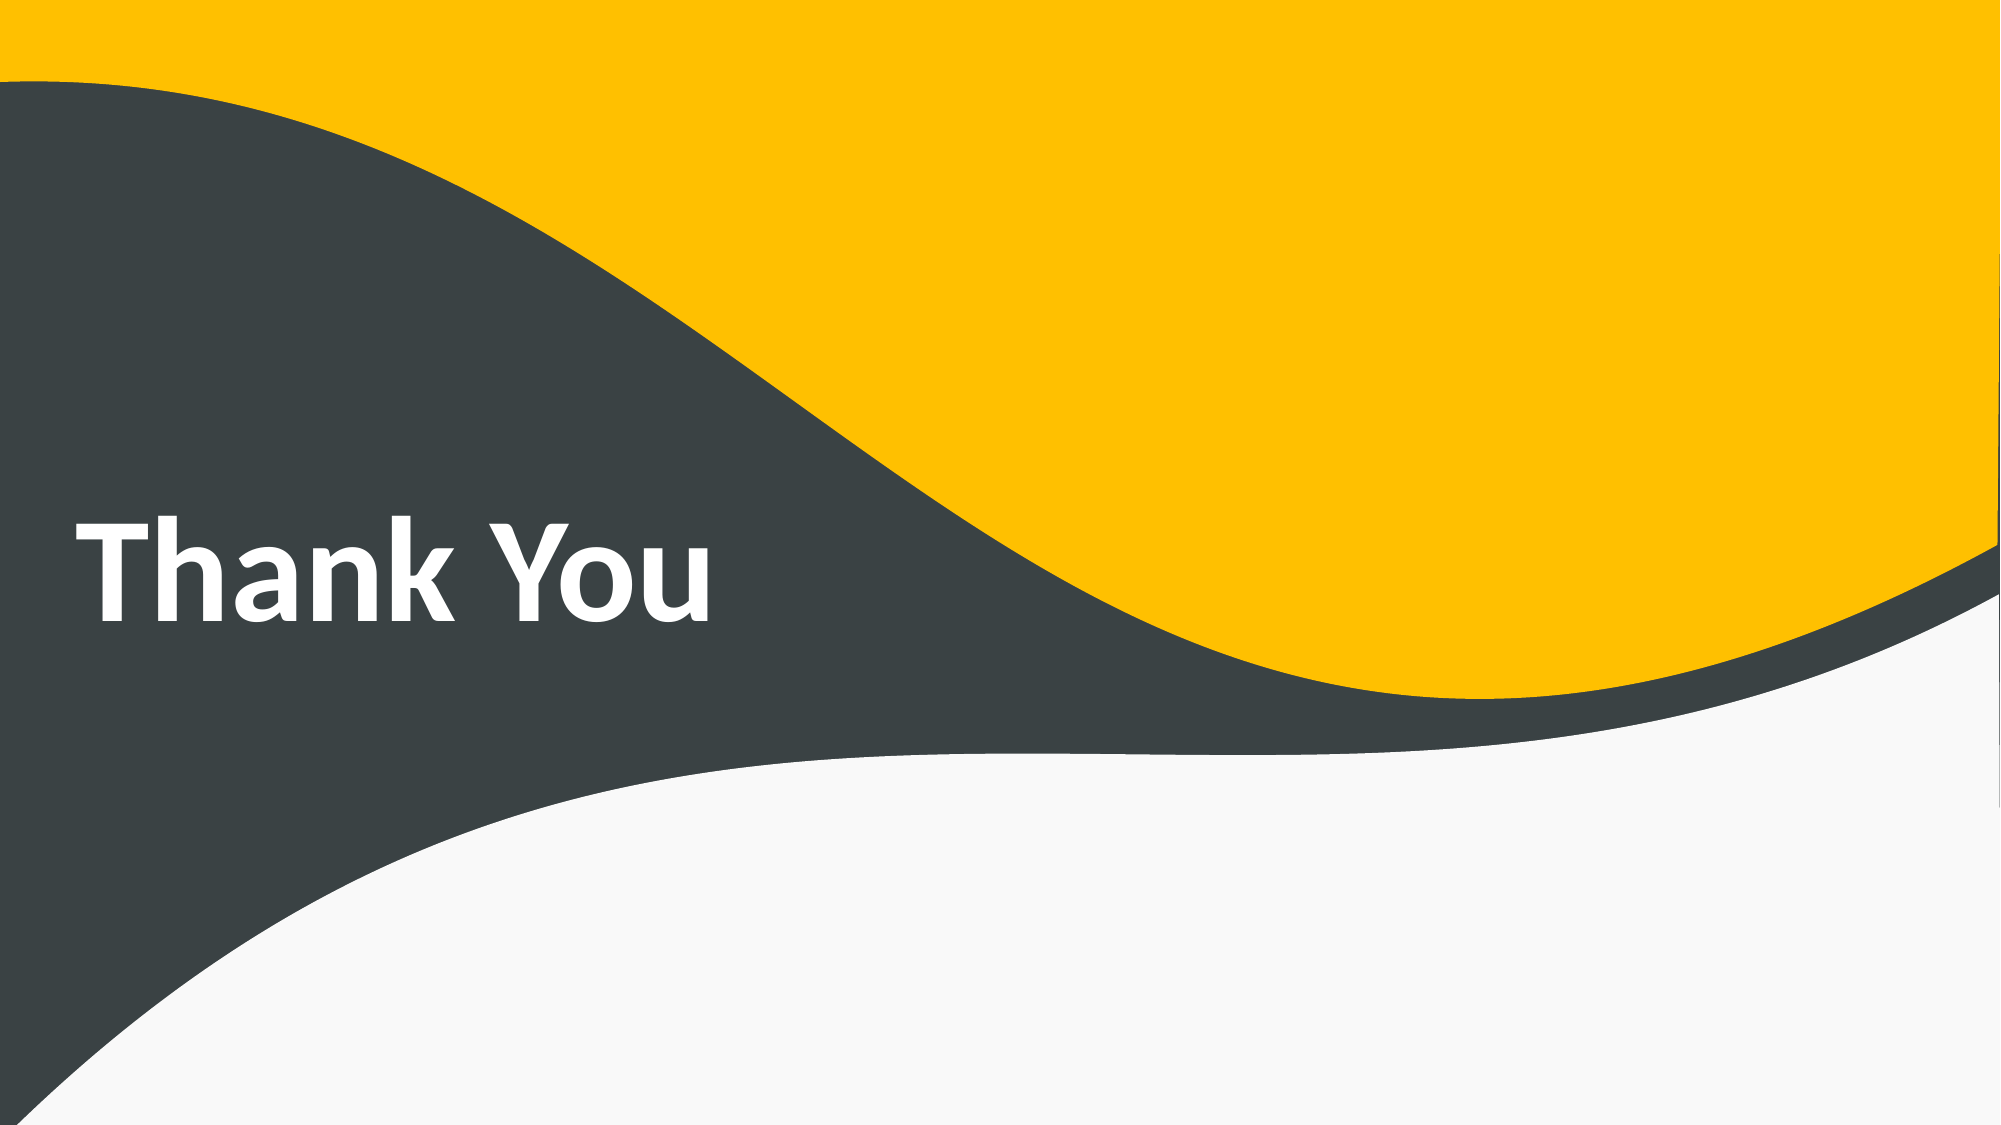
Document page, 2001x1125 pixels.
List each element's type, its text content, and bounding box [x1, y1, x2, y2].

text_box [15, 592, 2000, 1125]
text_box Thank You [60, 464, 733, 659]
text_box [0, 0, 2000, 700]
